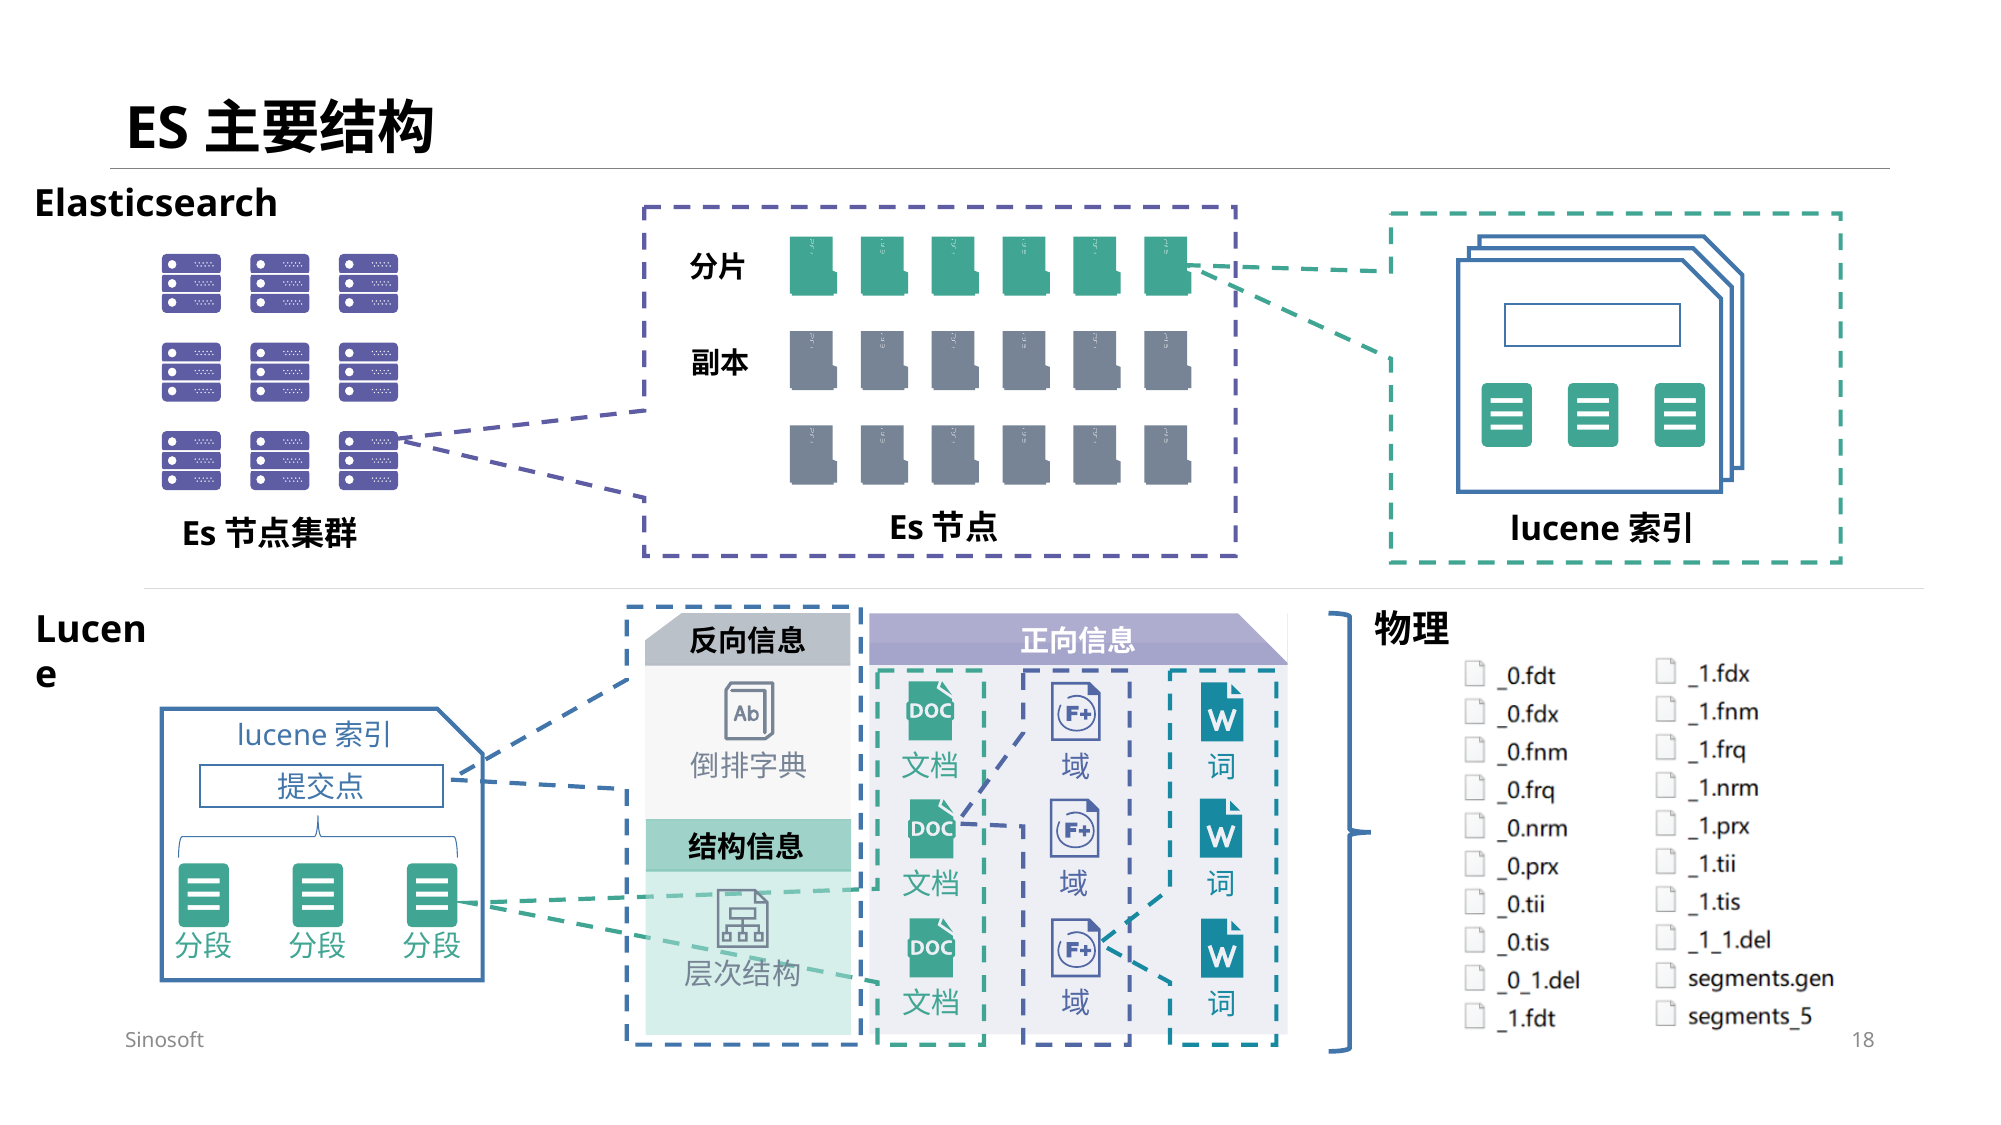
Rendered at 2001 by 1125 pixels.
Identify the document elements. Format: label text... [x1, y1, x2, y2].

text_box [248, 429, 312, 492]
slide_number 18 [1412, 1023, 1890, 1058]
text_box [1328, 612, 1371, 1052]
text_box lucene索引 [1495, 499, 1710, 555]
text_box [1458, 236, 1743, 492]
text_box [337, 429, 400, 492]
text_box Es节点集群 [166, 504, 373, 560]
text_box [248, 340, 312, 404]
text_box [248, 252, 312, 315]
text_box [483, 605, 862, 1046]
text_box [160, 429, 223, 492]
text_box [645, 819, 852, 872]
picture [1458, 652, 1841, 1037]
footer Sinosoft [109, 1023, 790, 1058]
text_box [644, 610, 851, 666]
text_box [645, 872, 852, 1036]
title ES主要结构 [109, 0, 1890, 169]
text_box [861, 669, 985, 1046]
text_box 物理 [1360, 597, 1524, 658]
text_box [954, 669, 1131, 1046]
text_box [159, 708, 483, 981]
text_box [160, 252, 223, 315]
text_box [337, 252, 400, 315]
text_box [1097, 669, 1278, 1046]
text_box [868, 642, 1289, 1035]
text_box Lucene [20, 597, 184, 703]
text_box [675, 681, 824, 791]
text_box [337, 340, 400, 404]
text_box [160, 340, 223, 404]
text_box Elasticsearch [19, 172, 294, 232]
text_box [869, 610, 1288, 665]
text_box [1187, 212, 1842, 564]
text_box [668, 888, 817, 999]
text_box [483, 896, 626, 934]
text_box [393, 205, 1237, 558]
